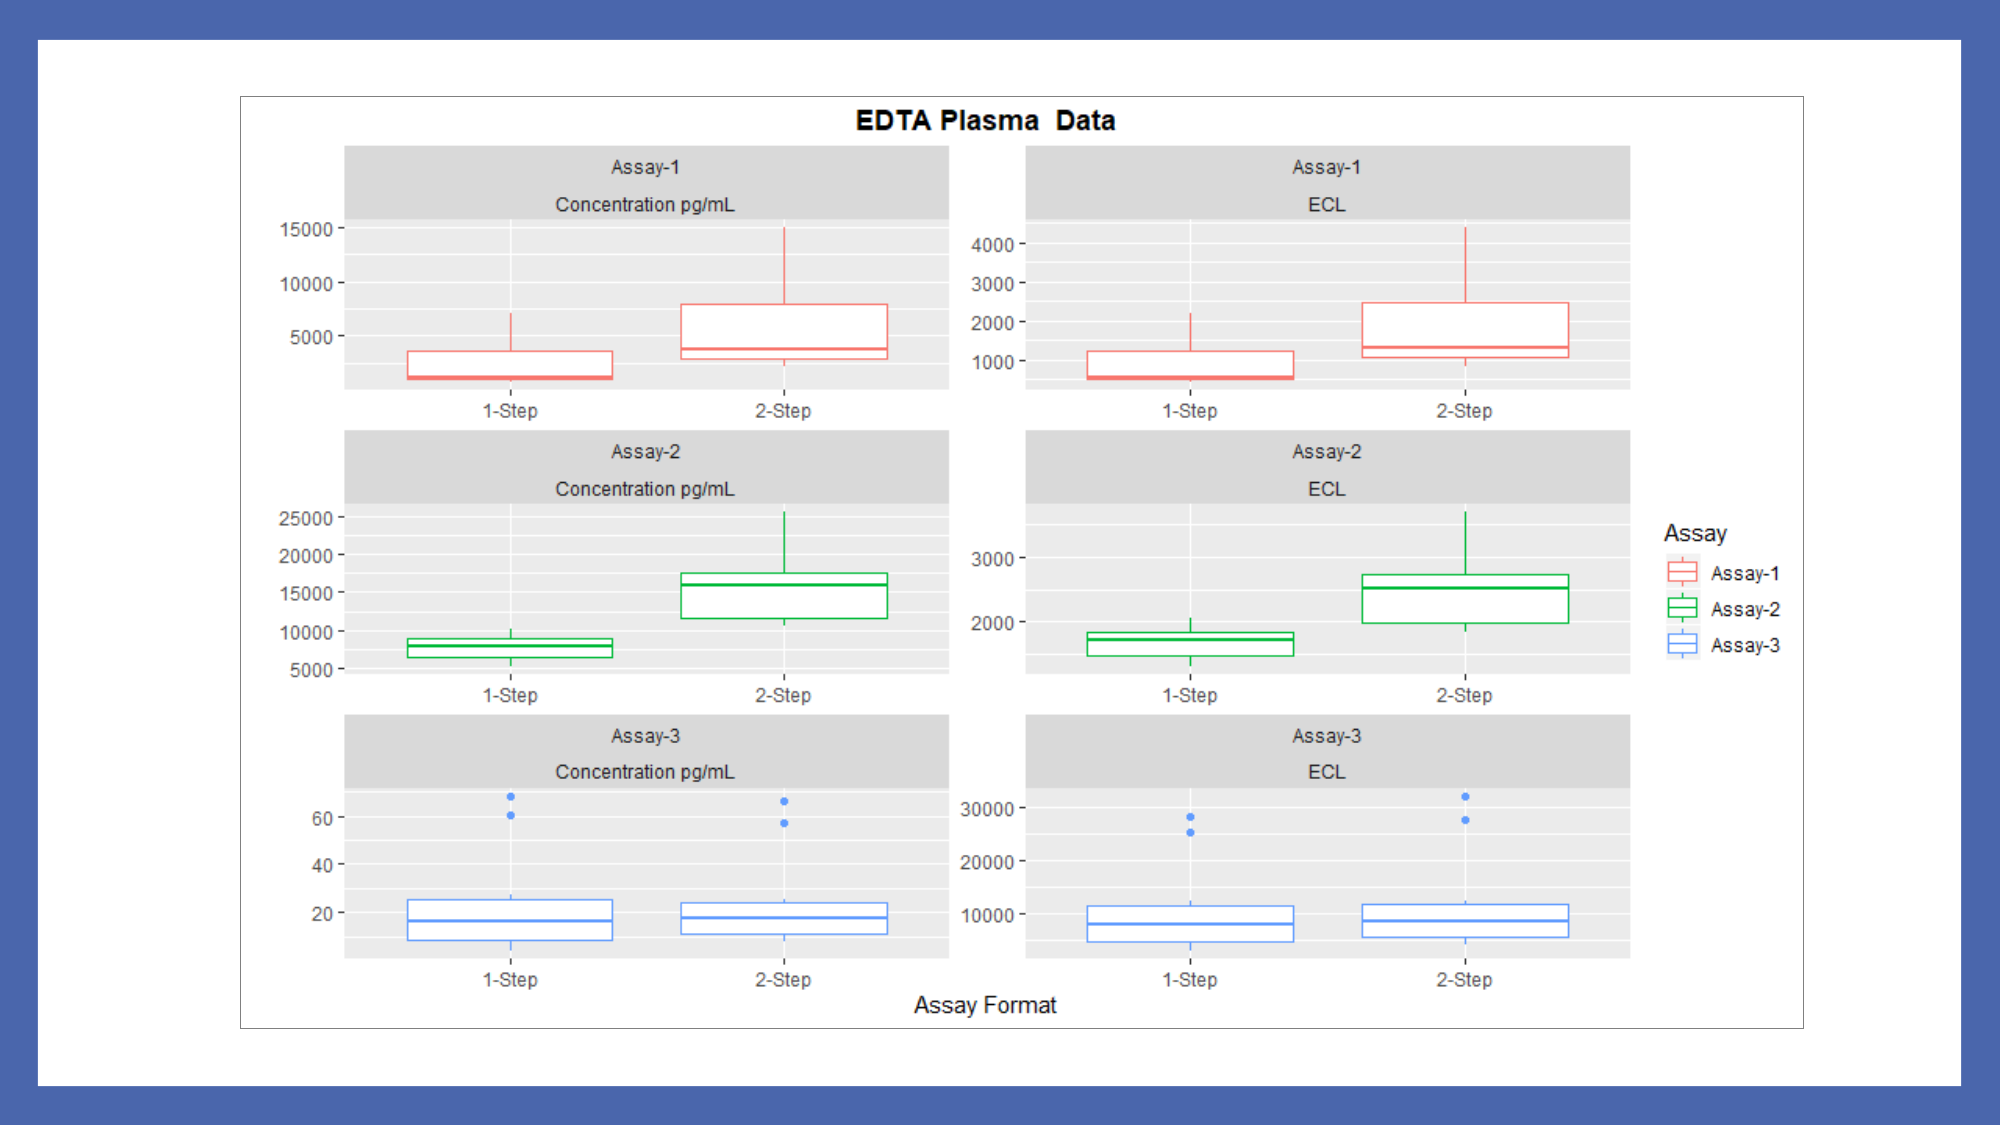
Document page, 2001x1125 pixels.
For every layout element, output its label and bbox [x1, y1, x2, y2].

picture [239, 95, 1805, 1030]
